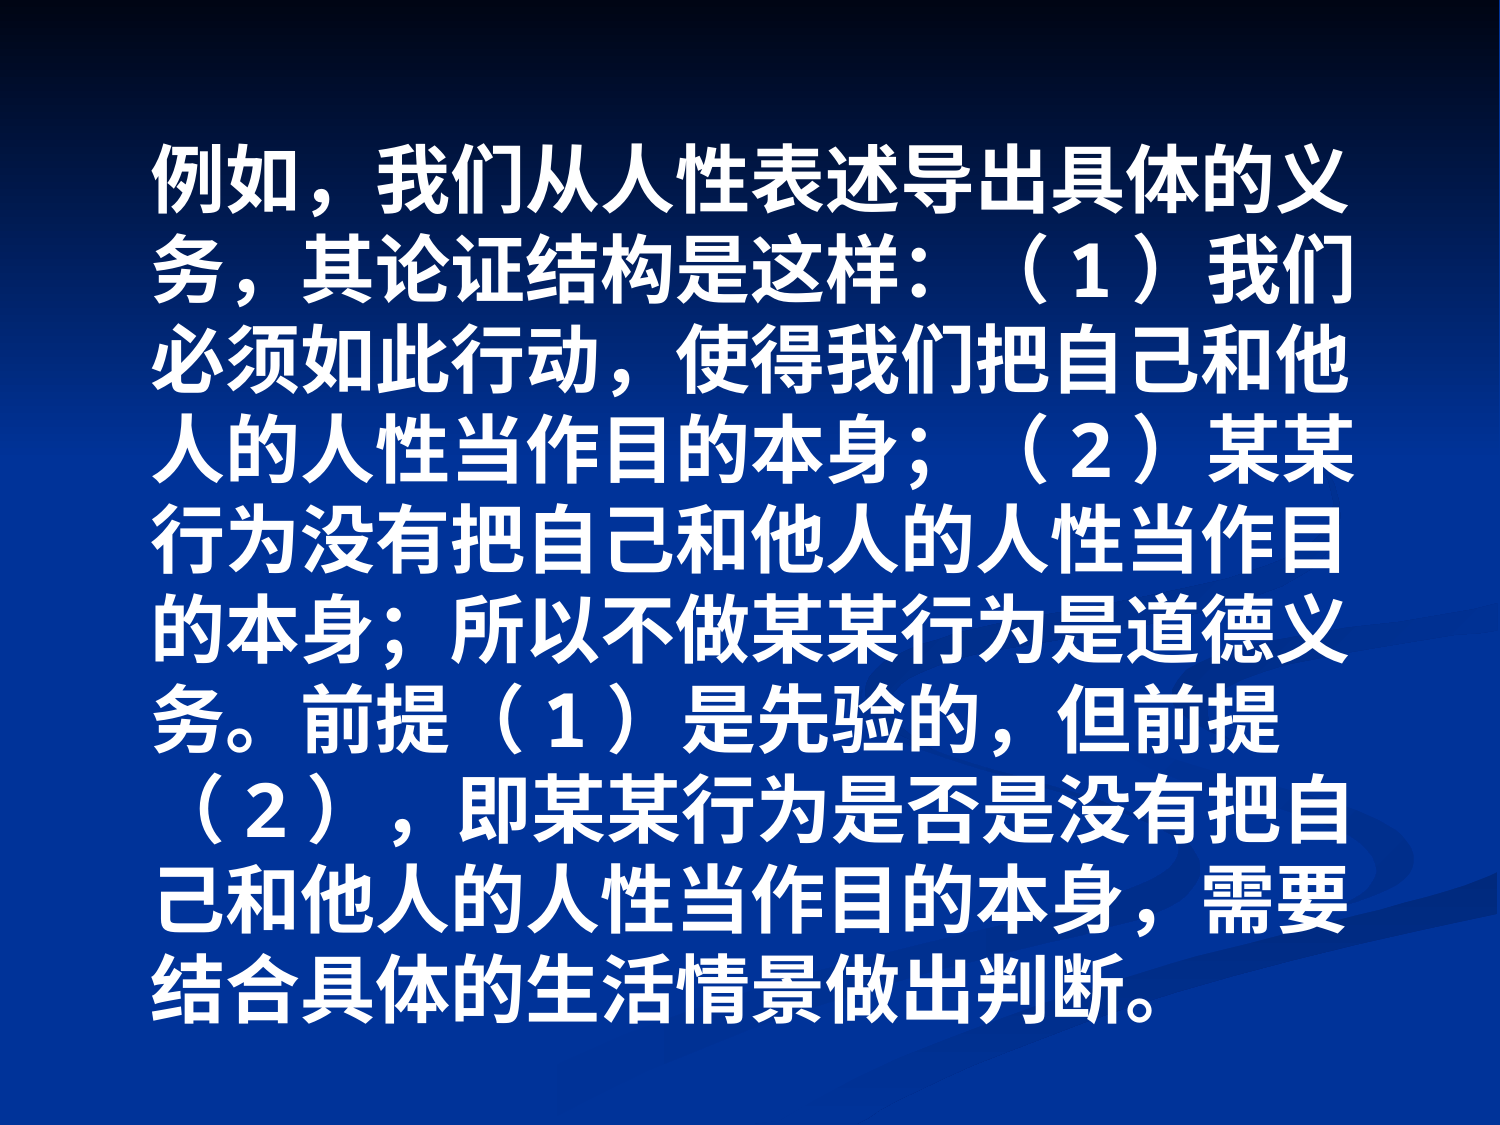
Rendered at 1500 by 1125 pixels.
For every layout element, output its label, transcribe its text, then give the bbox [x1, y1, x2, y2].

text_box 例如，我们从人性表述导出具体的义务，其论证结构是这样：（1）我们必须如此行动，使得我们把自己和他人的人性当作目的本身；（2）某某行为没有把自己和他人的人性当作目的本身；所以不做某某行为是道德义务。前提（1）是先验的，但前提（2），即某某行为是否是没有把自己和他人的人性当作目的本身，需要结合具体的生活情景做出判断。 [135, 125, 1377, 1041]
